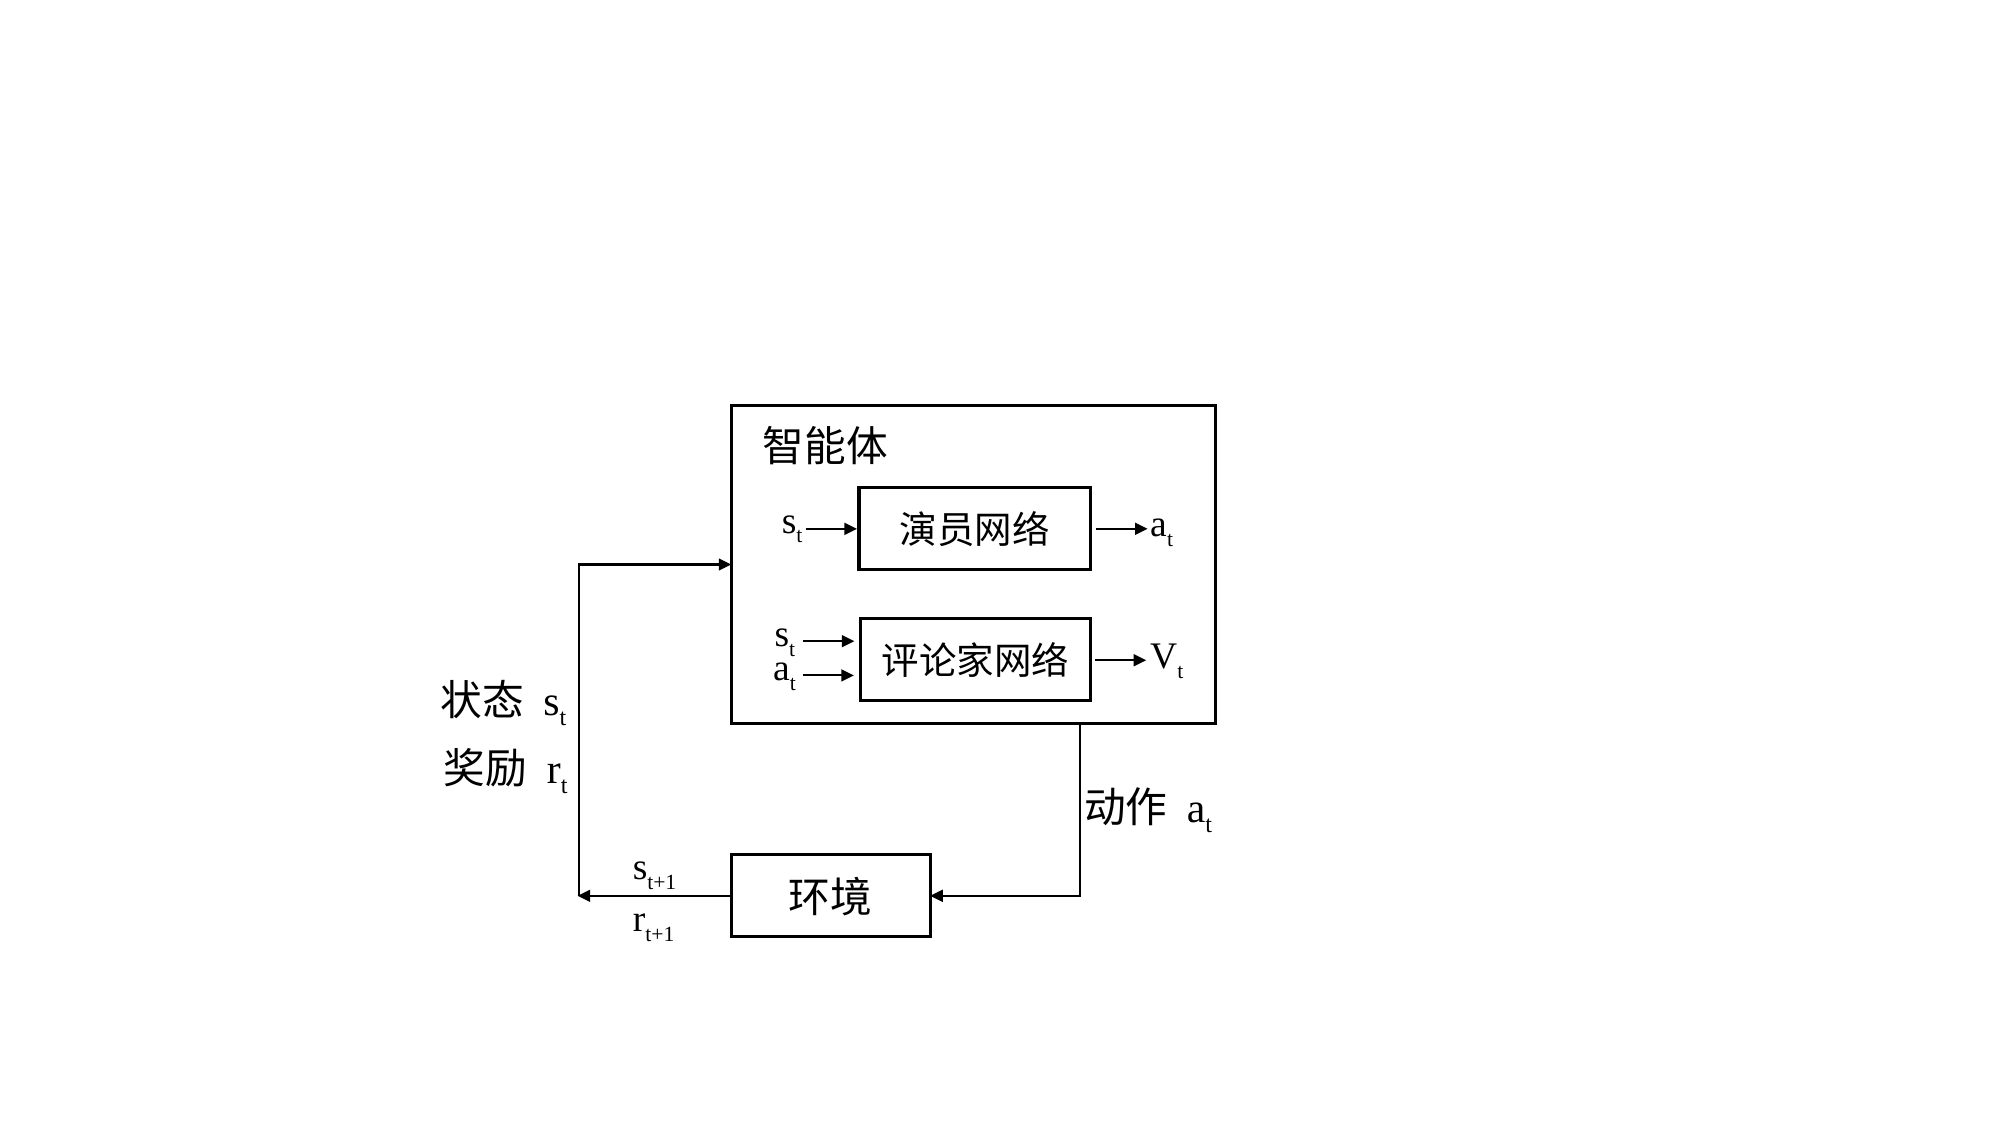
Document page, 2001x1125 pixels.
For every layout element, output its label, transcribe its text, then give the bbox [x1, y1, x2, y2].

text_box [489, 654, 821, 807]
text_box rt+1 [618, 886, 712, 895]
text_box rt+1 [618, 896, 712, 953]
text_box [731, 405, 1216, 724]
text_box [919, 734, 1092, 885]
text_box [731, 854, 931, 937]
text_box 动作 at [1092, 773, 1227, 845]
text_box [428, 666, 489, 800]
text_box st+1 [618, 835, 701, 886]
